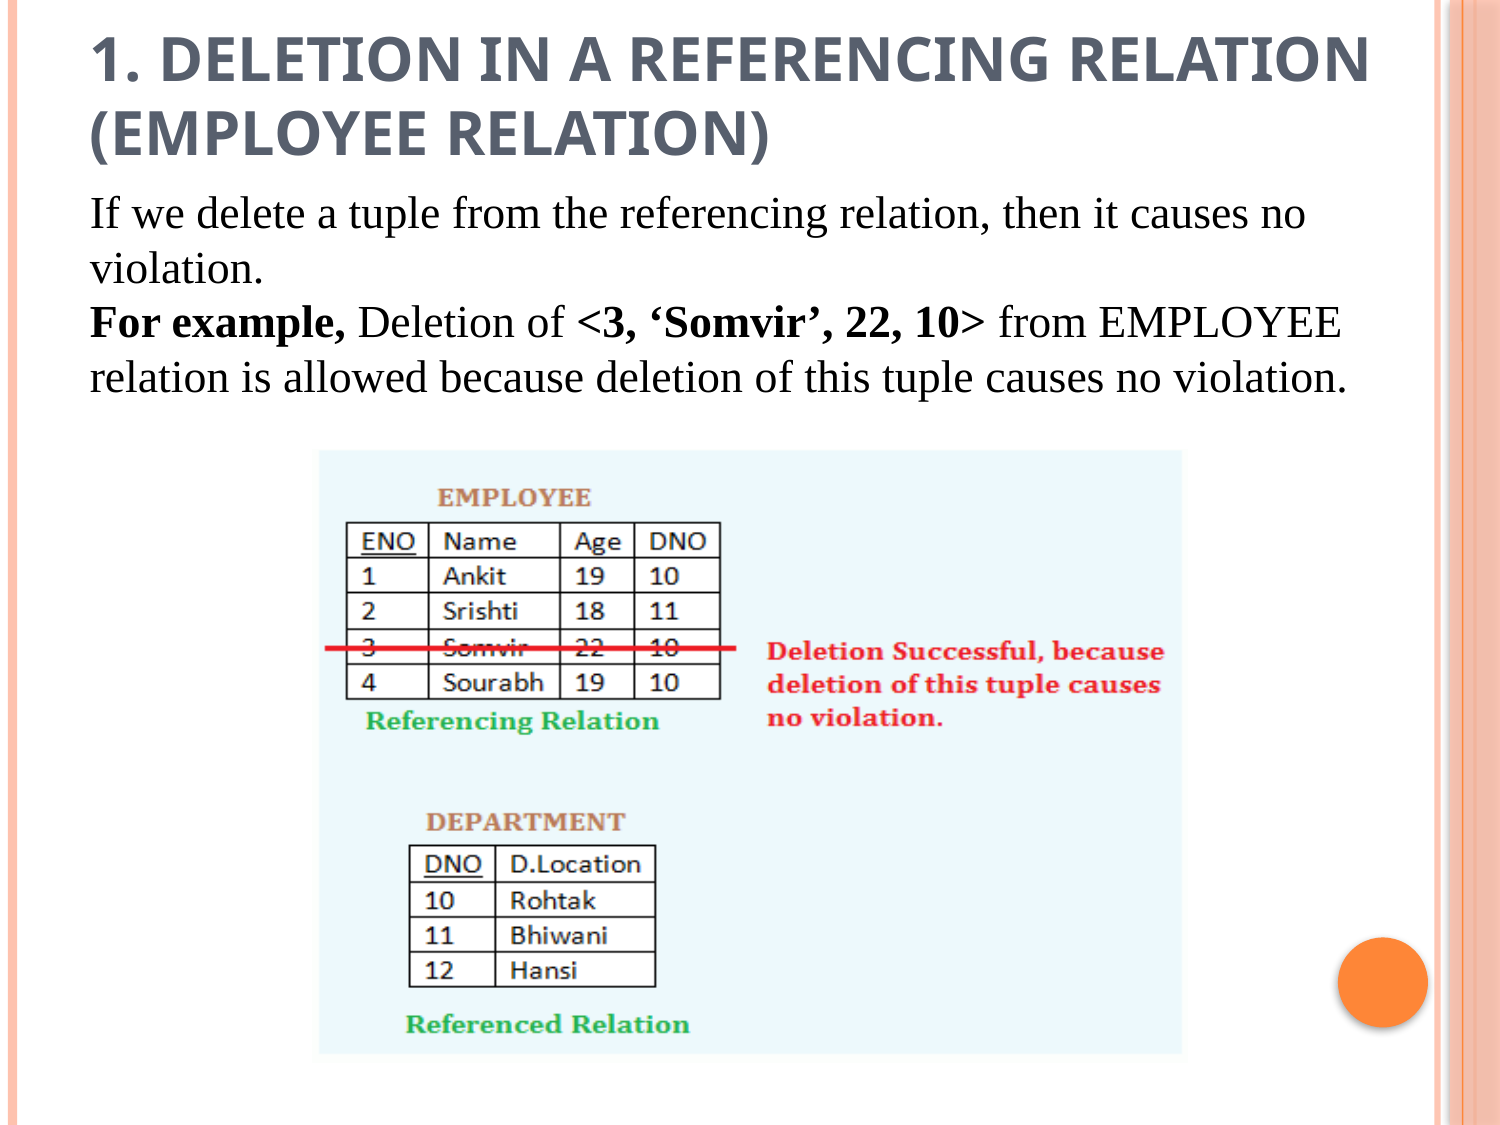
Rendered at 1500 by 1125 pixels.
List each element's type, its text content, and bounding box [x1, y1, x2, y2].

picture [311, 449, 1189, 1063]
list If we delete a tuple from the referencing relation, then it causes no violation. For example, Deletion of <3, ‘Somvir’, 22, 10> from EMPLOYEE relation is allowed because deletion of this tuple causes no violation. [75, 174, 1425, 1005]
title 1. Deletion in a Referencing Relation (EMPLOYEE relation) [75, 12, 1425, 174]
